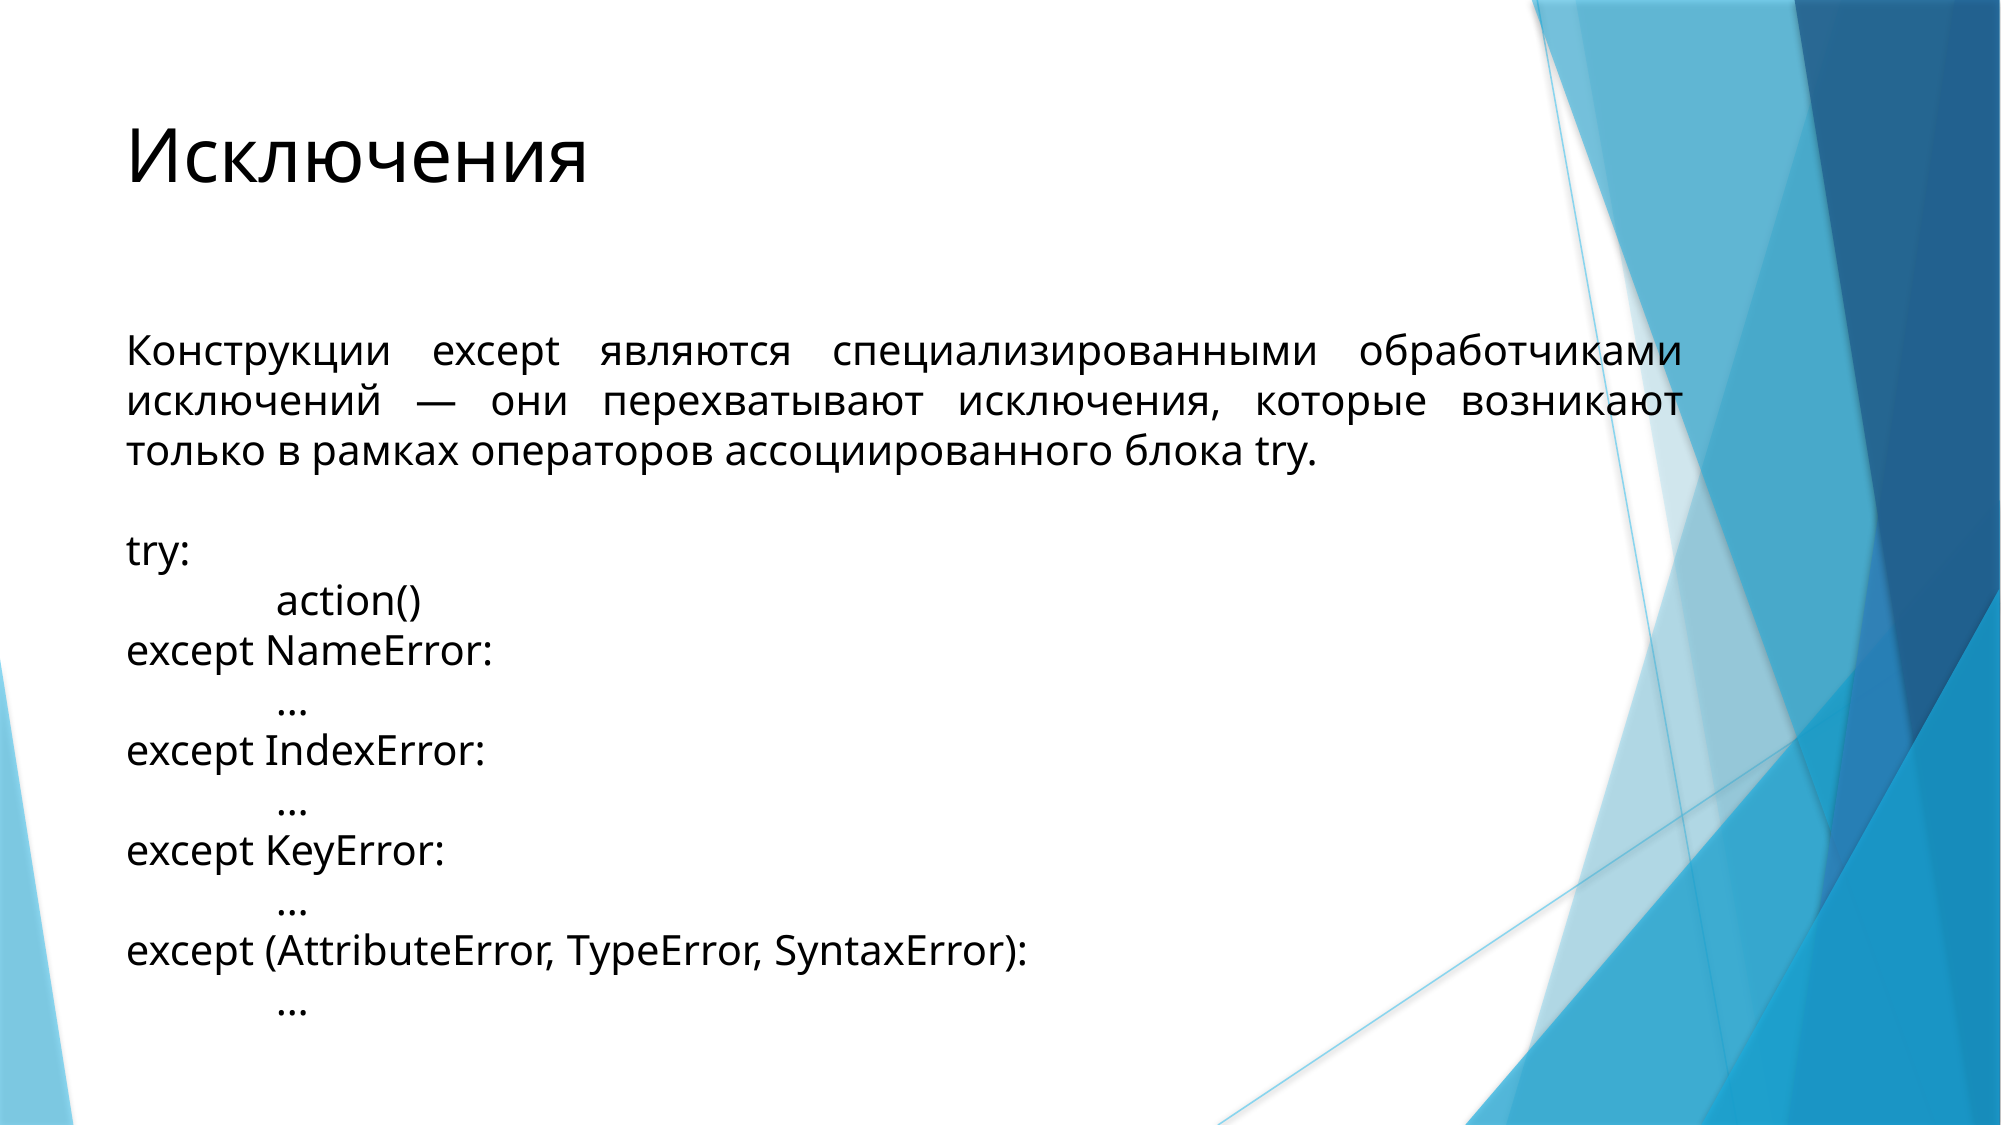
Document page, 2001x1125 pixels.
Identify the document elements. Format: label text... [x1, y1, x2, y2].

text_box Исключения [111, 99, 1522, 316]
text_box Конструкции except являются специализированными обработчиками исключений — они перехватывают исключения, которые возникают только в рамках операторов ассоциированного блока try. try: action() except NameError: … except IndexError: … except KeyError: … except (AttributeError, TypeError, SyntaxError): … [111, 316, 1699, 1032]
